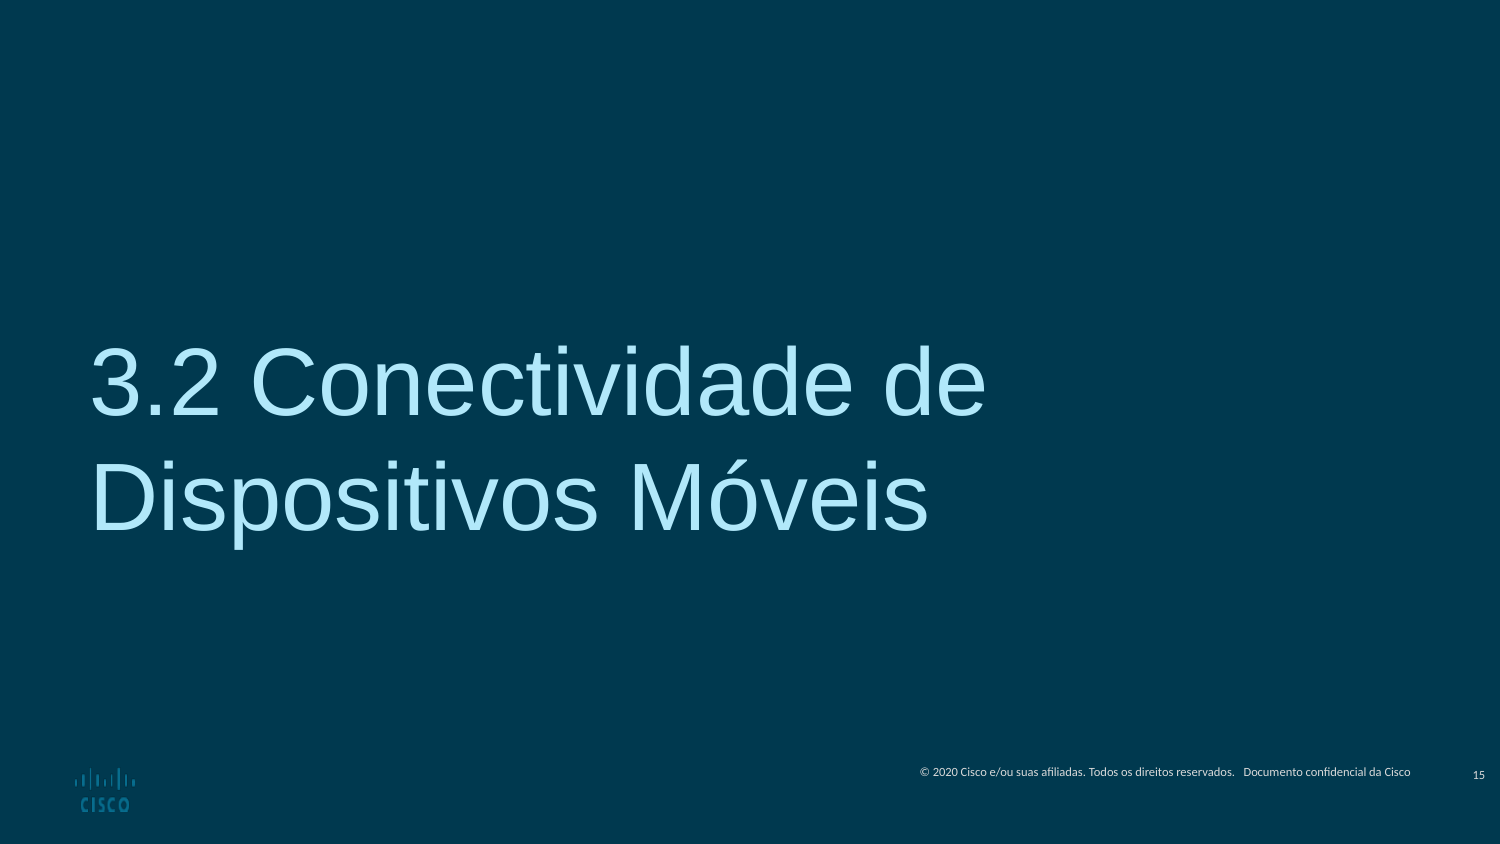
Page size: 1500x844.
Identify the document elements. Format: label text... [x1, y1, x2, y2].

picture [165, 462, 172, 468]
picture [556, 479, 596, 530]
picture [712, 479, 756, 530]
picture [97, 465, 153, 529]
picture [184, 479, 224, 530]
picture [886, 479, 926, 530]
list 3.2 Conectividade de Dispositivos Móveis [75, 312, 1425, 462]
picture [389, 480, 396, 529]
picture [813, 479, 856, 530]
picture [286, 479, 330, 530]
picture [165, 480, 172, 529]
picture [437, 462, 444, 468]
picture [235, 479, 277, 549]
picture [437, 480, 444, 529]
picture [338, 479, 378, 530]
picture [389, 462, 396, 468]
picture [868, 462, 875, 468]
picture [635, 465, 698, 529]
picture [762, 480, 806, 529]
picture [504, 479, 548, 530]
picture [729, 462, 744, 473]
picture [405, 469, 428, 530]
picture [453, 480, 497, 529]
picture [868, 480, 875, 529]
slide_number 15 [1425, 759, 1500, 797]
